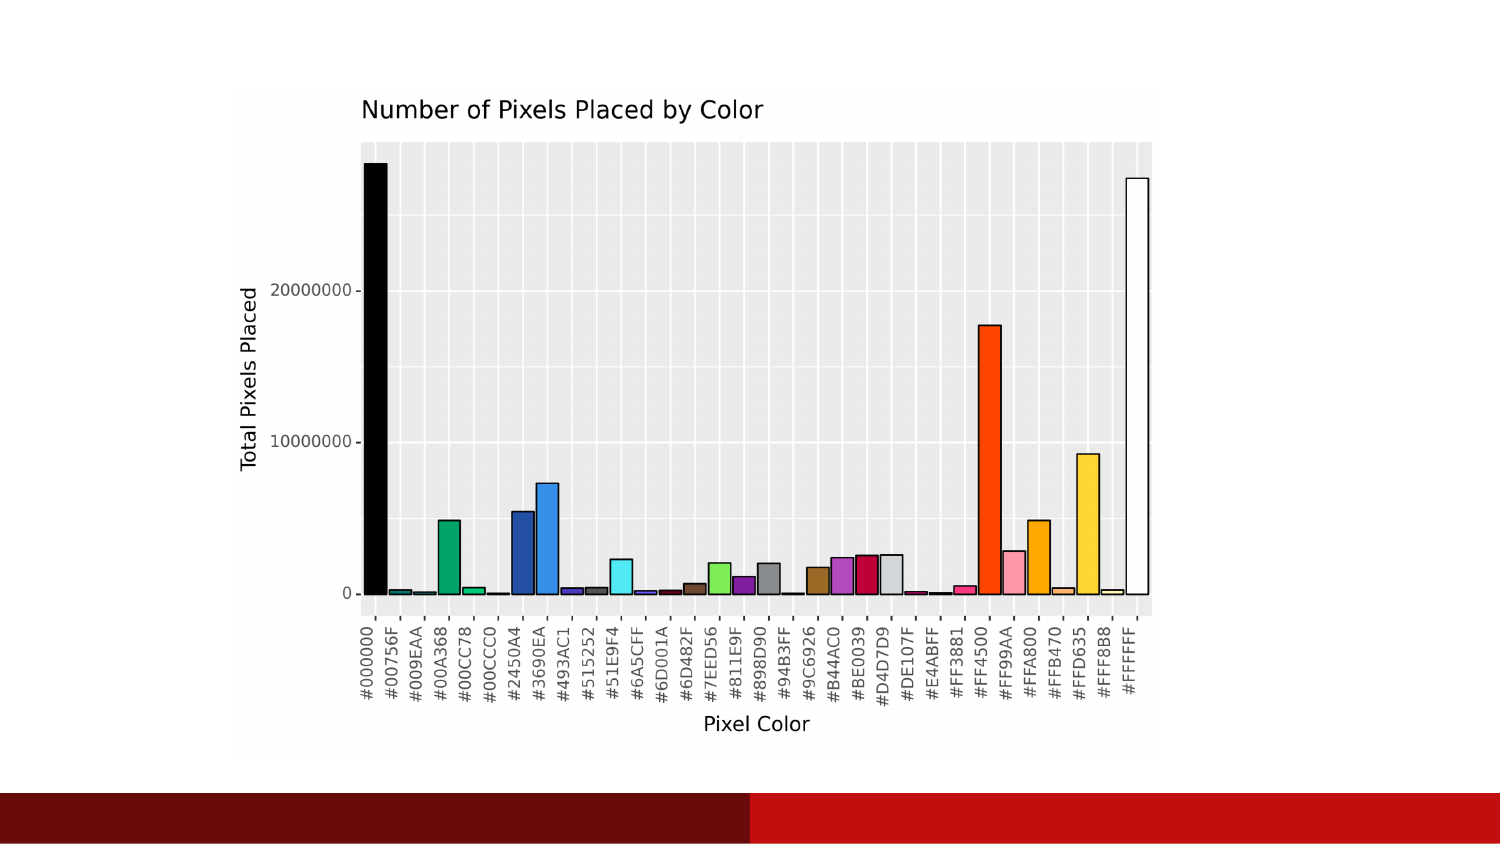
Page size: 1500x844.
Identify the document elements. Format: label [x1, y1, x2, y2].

picture [231, 89, 1161, 754]
